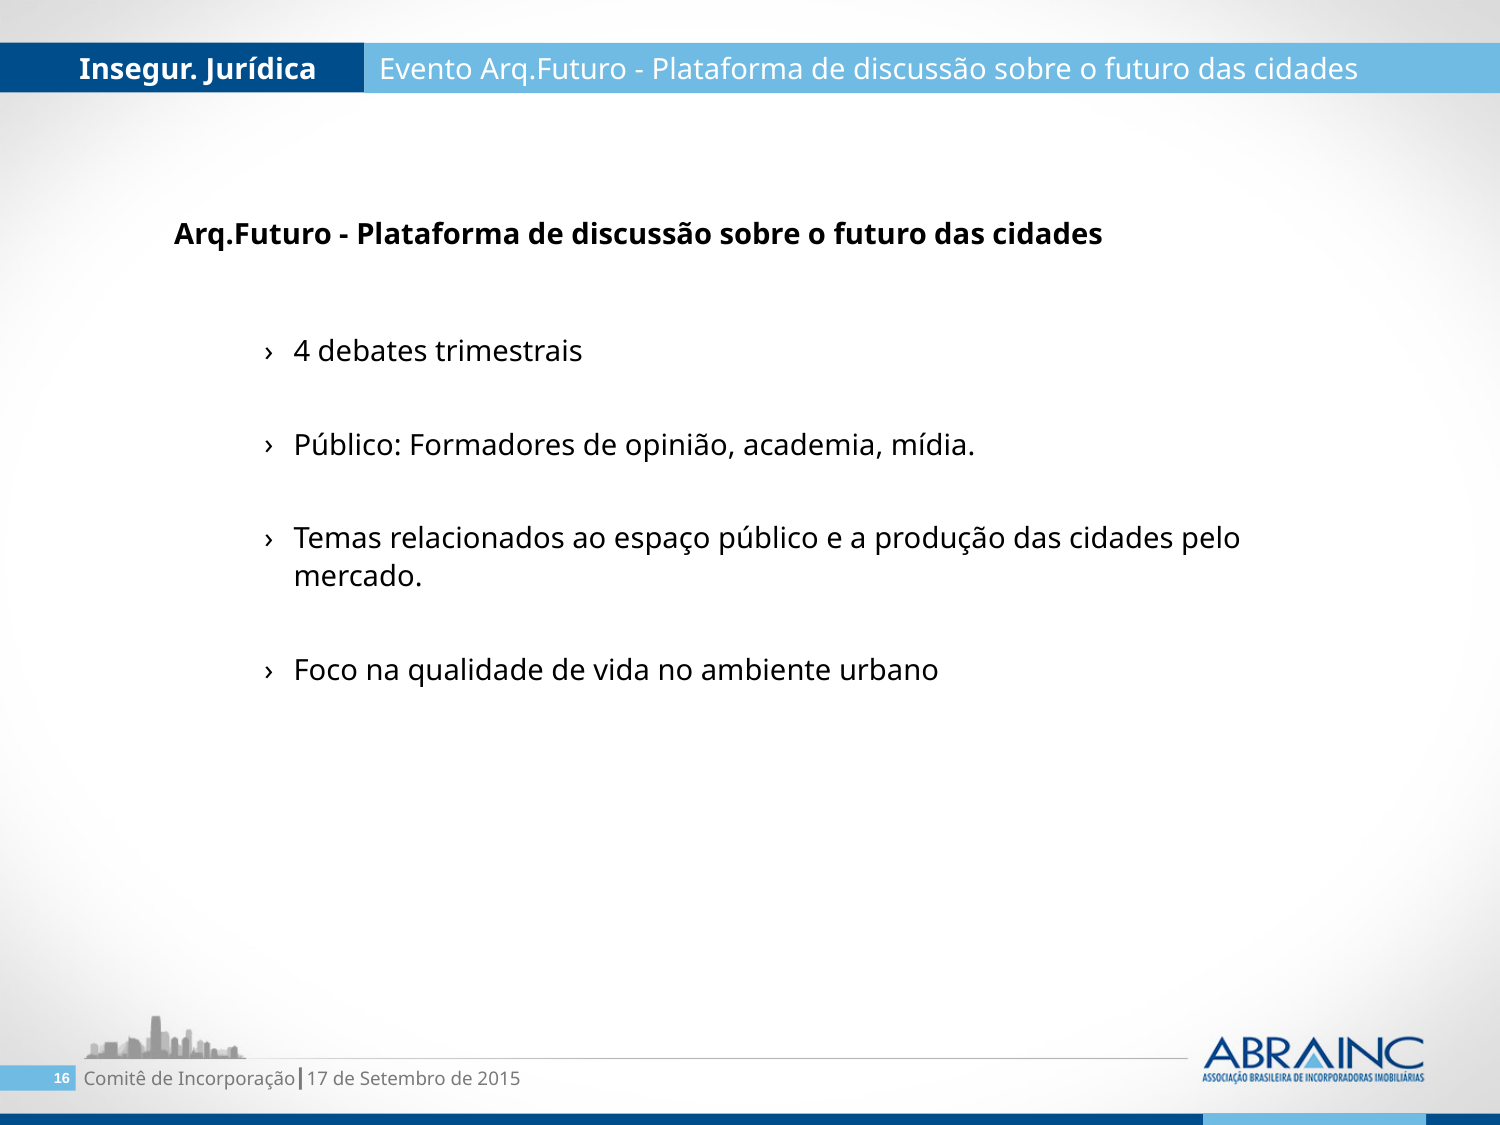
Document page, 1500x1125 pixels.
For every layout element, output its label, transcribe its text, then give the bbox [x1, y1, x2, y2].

picture [0, 0, 1500, 42]
text_box Arq.Futuro - Plataforma de discussão sobre o futuro das cidades 4 debates trimestrais Público: Formadores de opinião, academia, mídia. Temas relacionados ao espaço público e a produção das cidades pelo mercado. Foco na qualidade de vida no ambiente urbano [159, 208, 1388, 823]
text_box Evento Arq.Futuro - Plataforma de discussão sobre o futuro das cidades [364, 42, 1500, 94]
picture [0, 93, 1500, 1113]
text_box Insegur. Jurídica [0, 42, 364, 93]
